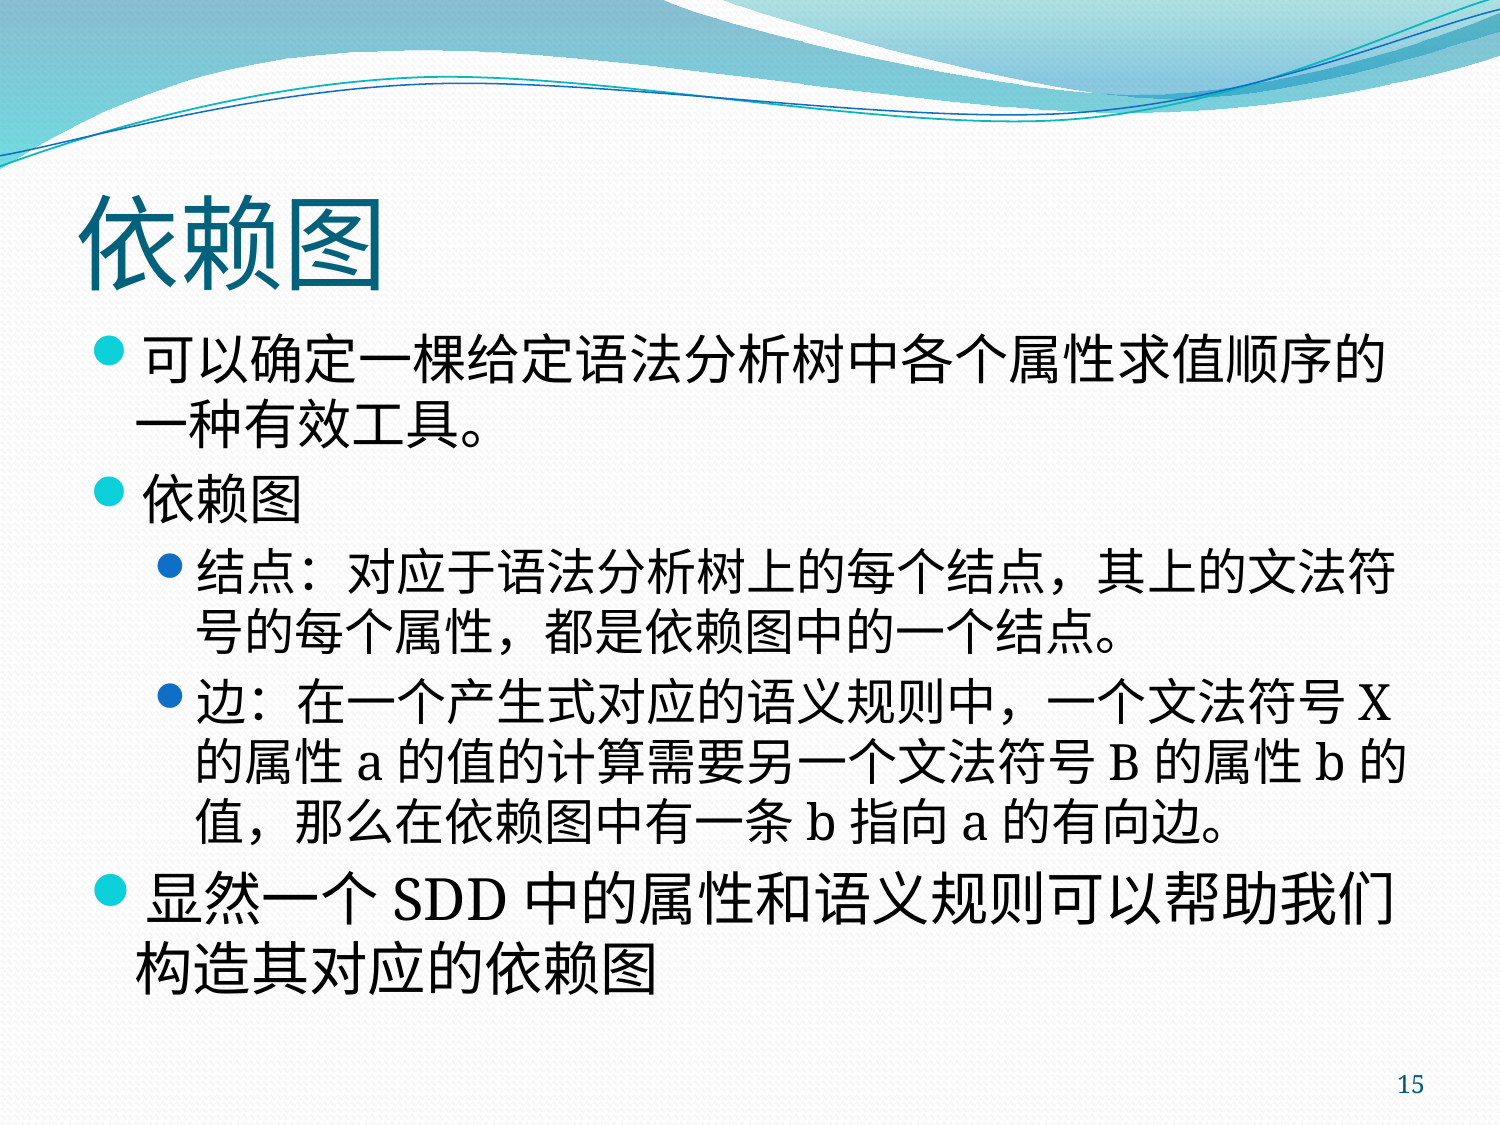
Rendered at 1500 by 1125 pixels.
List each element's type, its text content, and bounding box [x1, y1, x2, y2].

slide_number 15 [1299, 1042, 1425, 1103]
title 依赖图 [75, 115, 1425, 303]
list 可以确定一棵给定语法分析树中各个属性求值顺序的一种有效工具。 依赖图 结点：对应于语法分析树上的每个结点，其上的文法符号的每个属性，都是依赖图中的一个结点。 边：在一个产生式对应的语义规则中，一个文法符号X的属性a的值的计算需要另一个文法符号B的属性b的值，那么在依赖图中有一条b指向a的有向边。 显然一个SDD中的属性和语义规则可以帮助我们构造其对应的依赖图 [75, 317, 1425, 1038]
